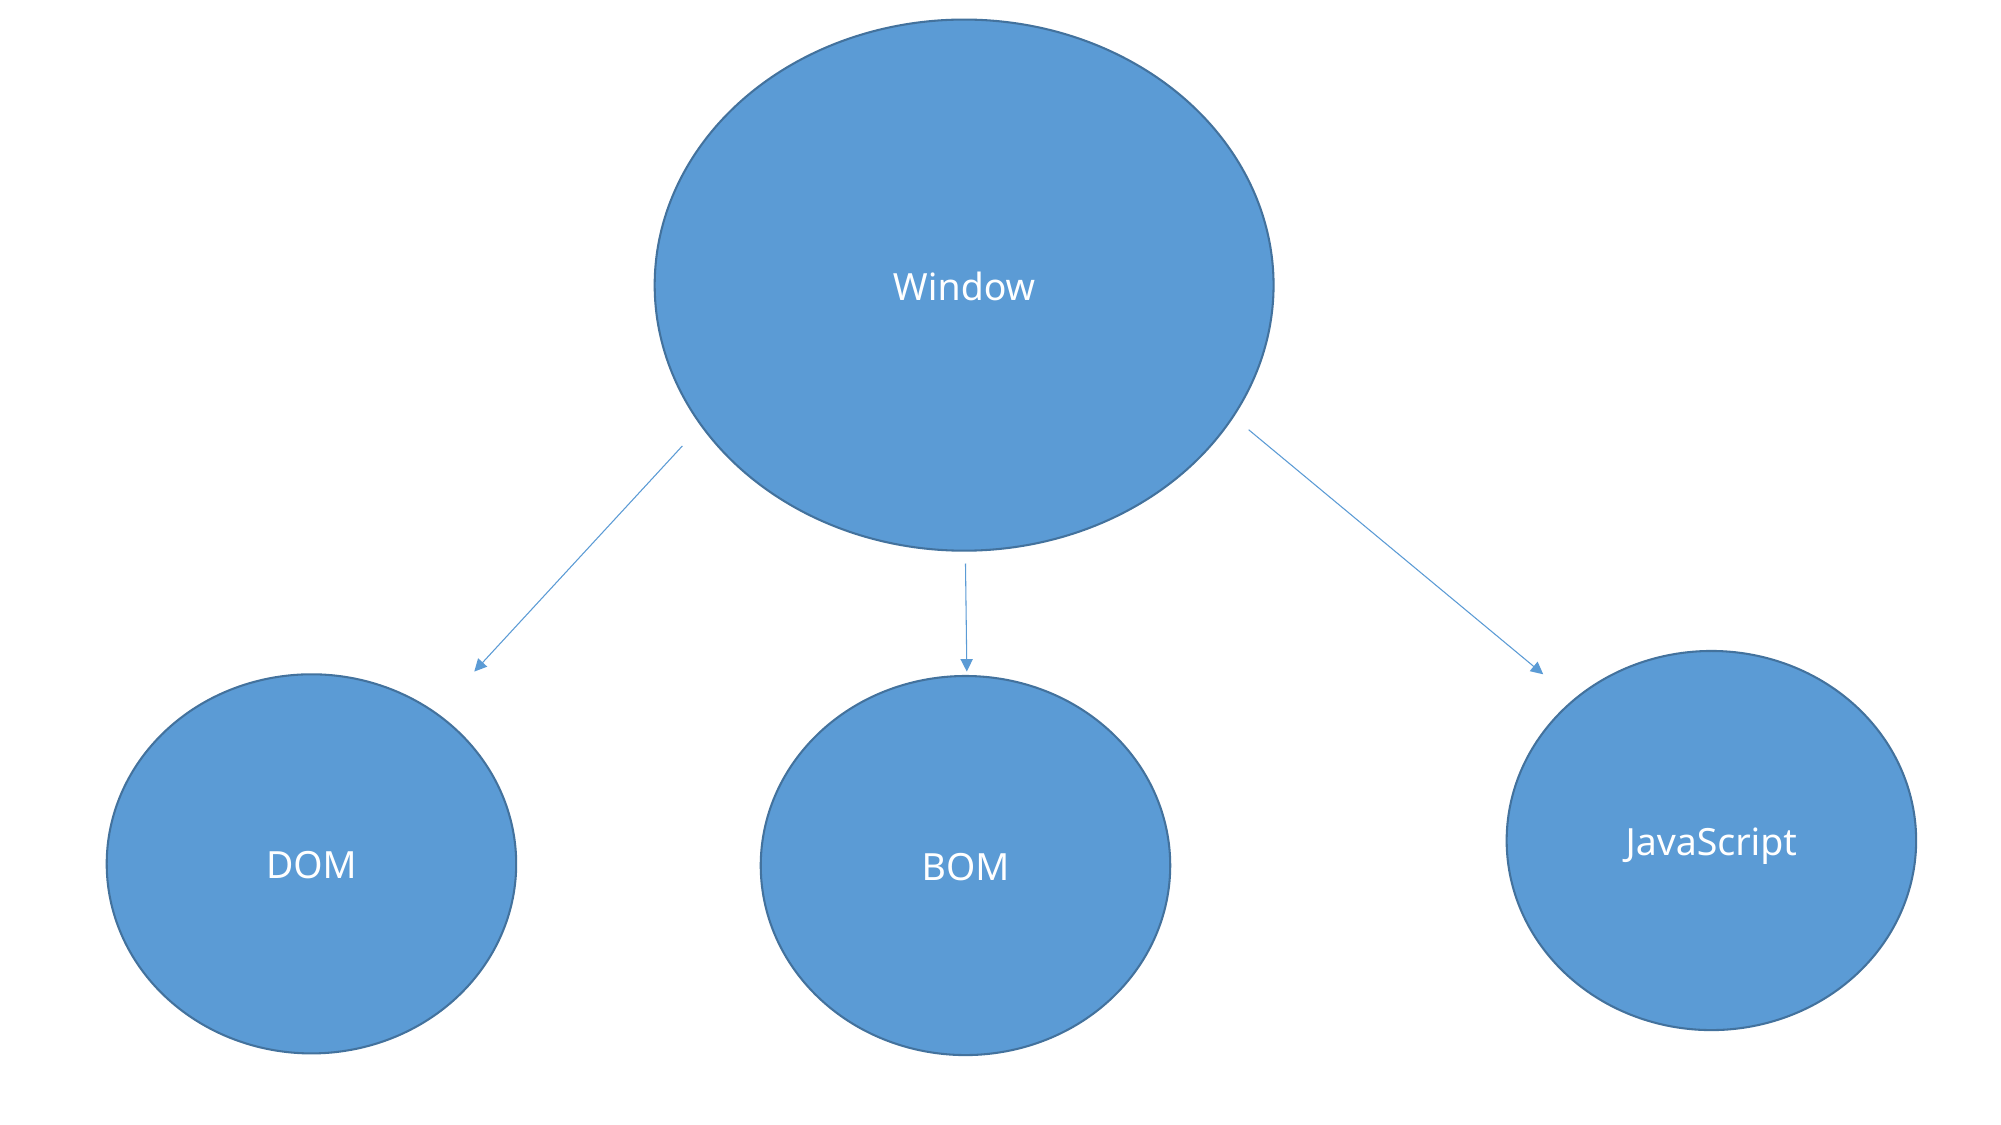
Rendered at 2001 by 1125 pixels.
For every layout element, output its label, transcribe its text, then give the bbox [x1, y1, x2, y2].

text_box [474, 445, 683, 672]
text_box DOM [105, 673, 518, 1055]
text_box BOM [759, 674, 1172, 1057]
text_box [1248, 429, 1544, 675]
text_box JavaScript [1505, 649, 1918, 1032]
text_box Window [653, 18, 1275, 552]
